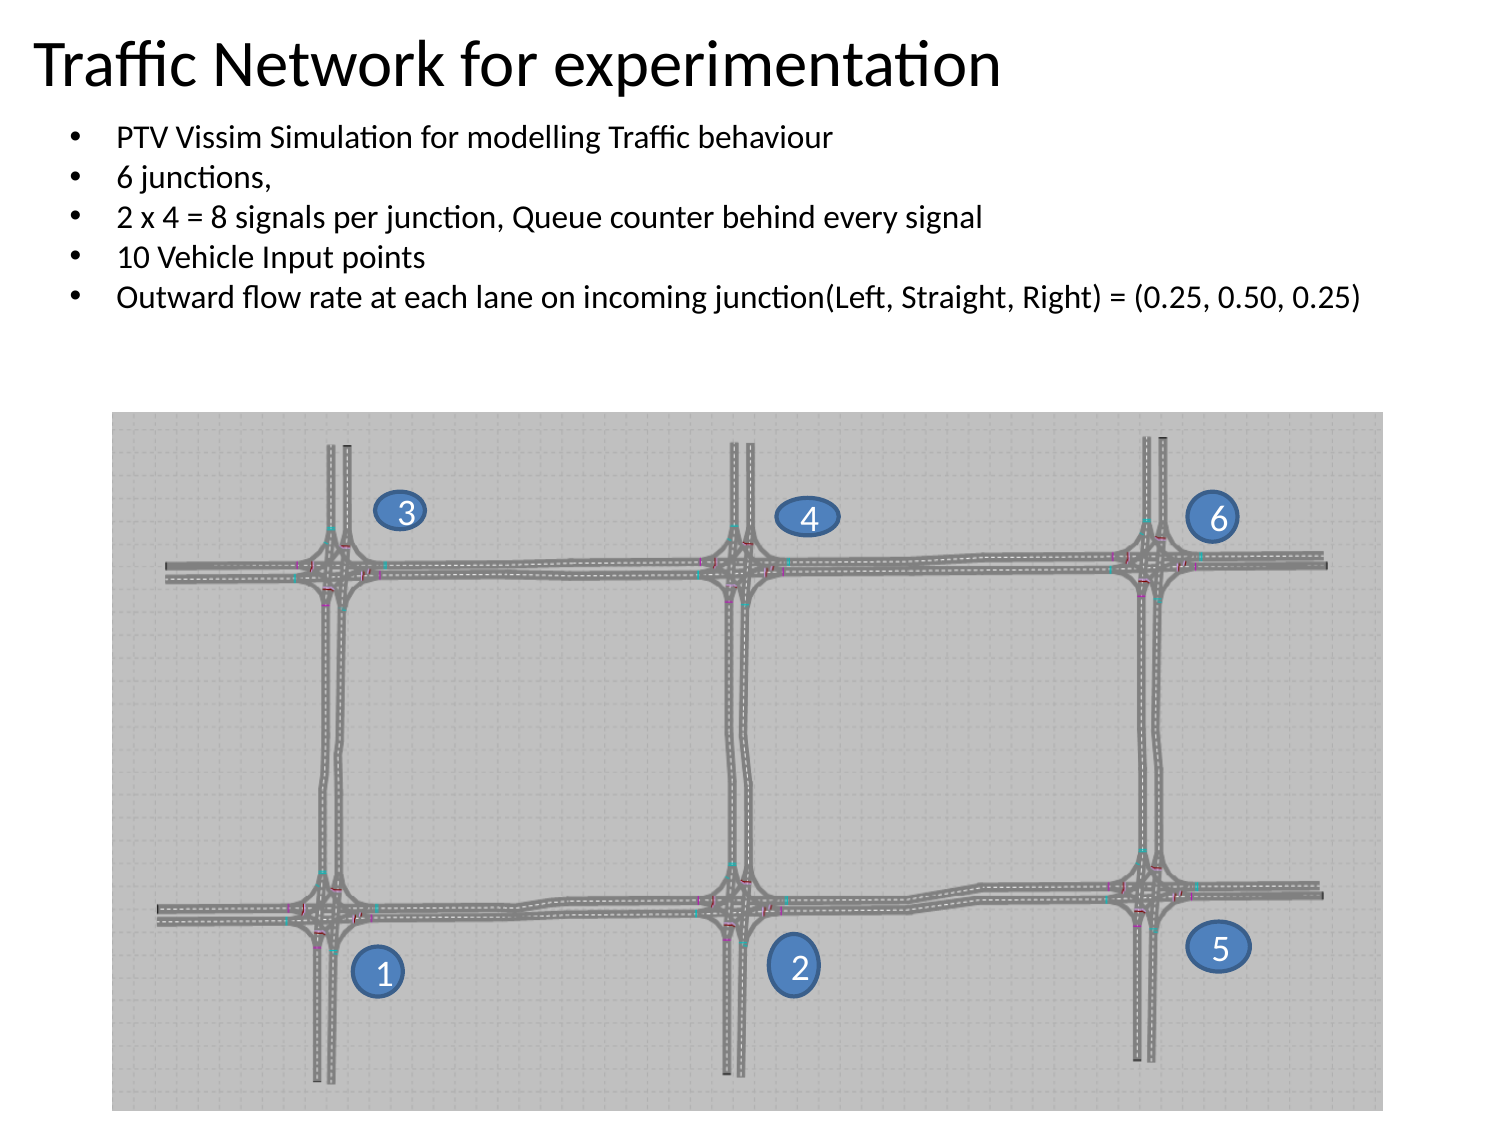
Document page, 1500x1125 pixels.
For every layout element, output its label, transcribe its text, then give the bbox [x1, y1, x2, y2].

text_box Traffic Network for experimentation [18, 12, 1018, 108]
text_box PTV Vissim Simulation for modelling Traffic behaviour 6 junctions, 2 x 4 = 8 signals per junction, Queue counter behind every signal 10 Vehicle Input points Outward flow rate at each lane on incoming junction(Left, Straight, Right) = (0.25, 0.50, 0.25) [54, 108, 1378, 323]
picture [112, 412, 1384, 1112]
